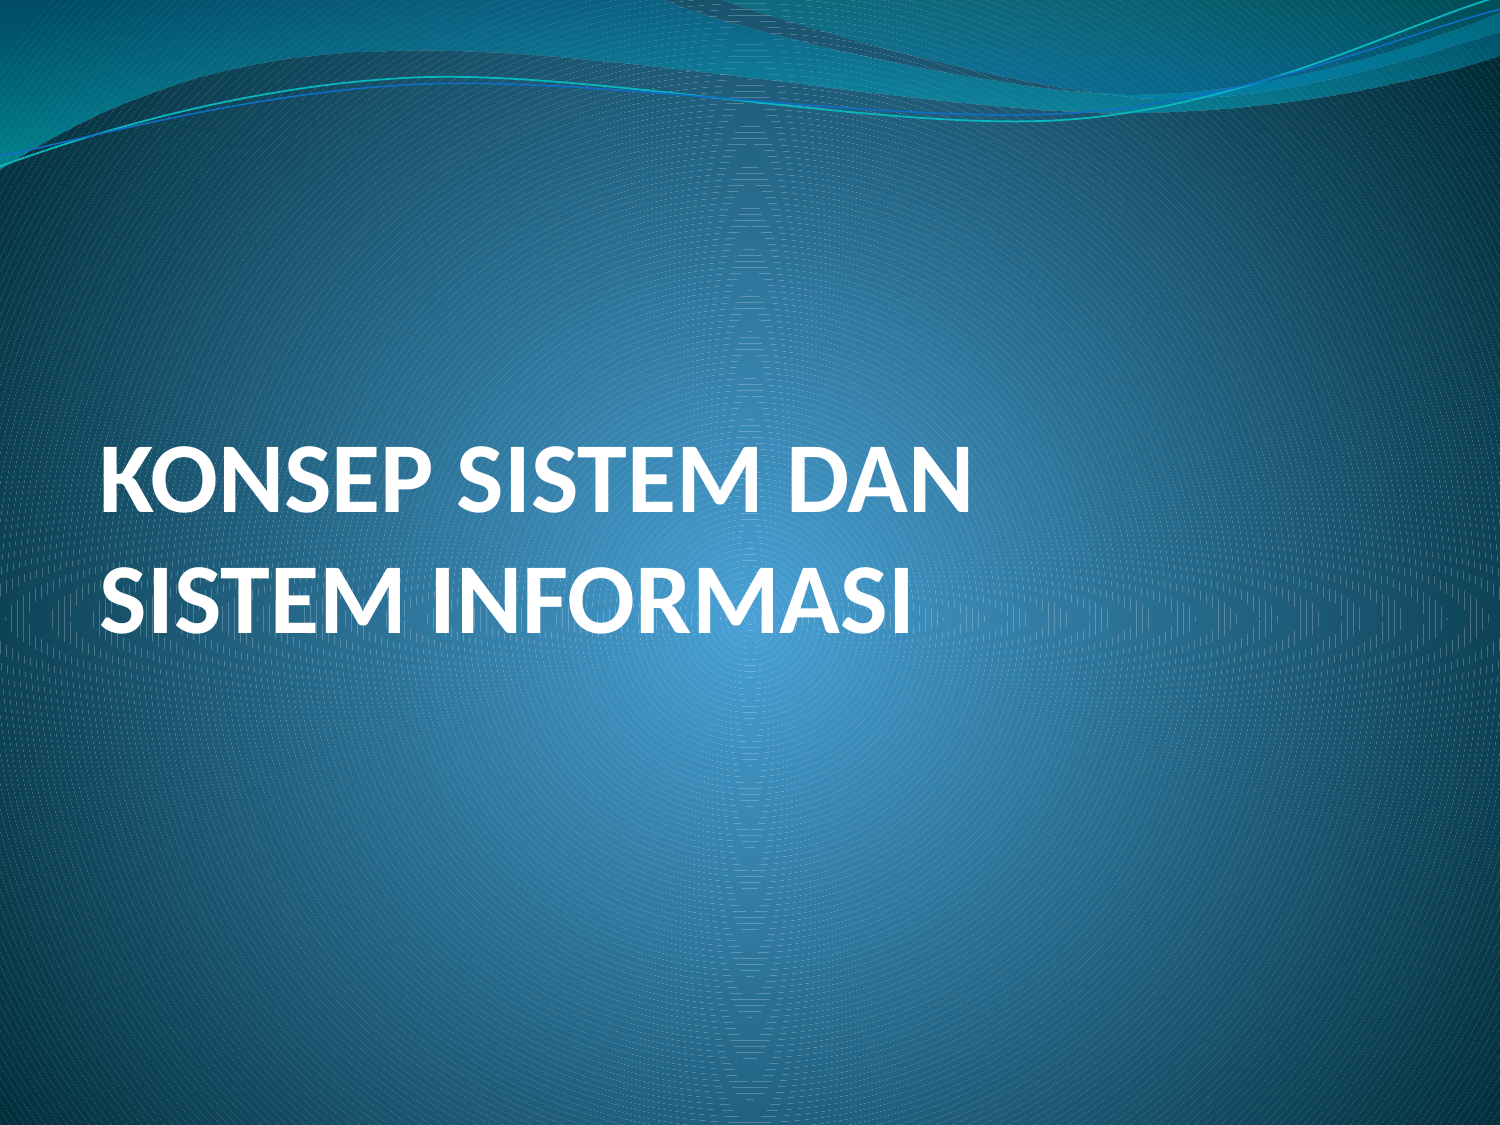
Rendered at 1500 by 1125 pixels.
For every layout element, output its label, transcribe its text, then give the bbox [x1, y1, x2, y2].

title KONSEP SISTEM DAN SISTEM INFORMASI [99, 412, 1423, 654]
